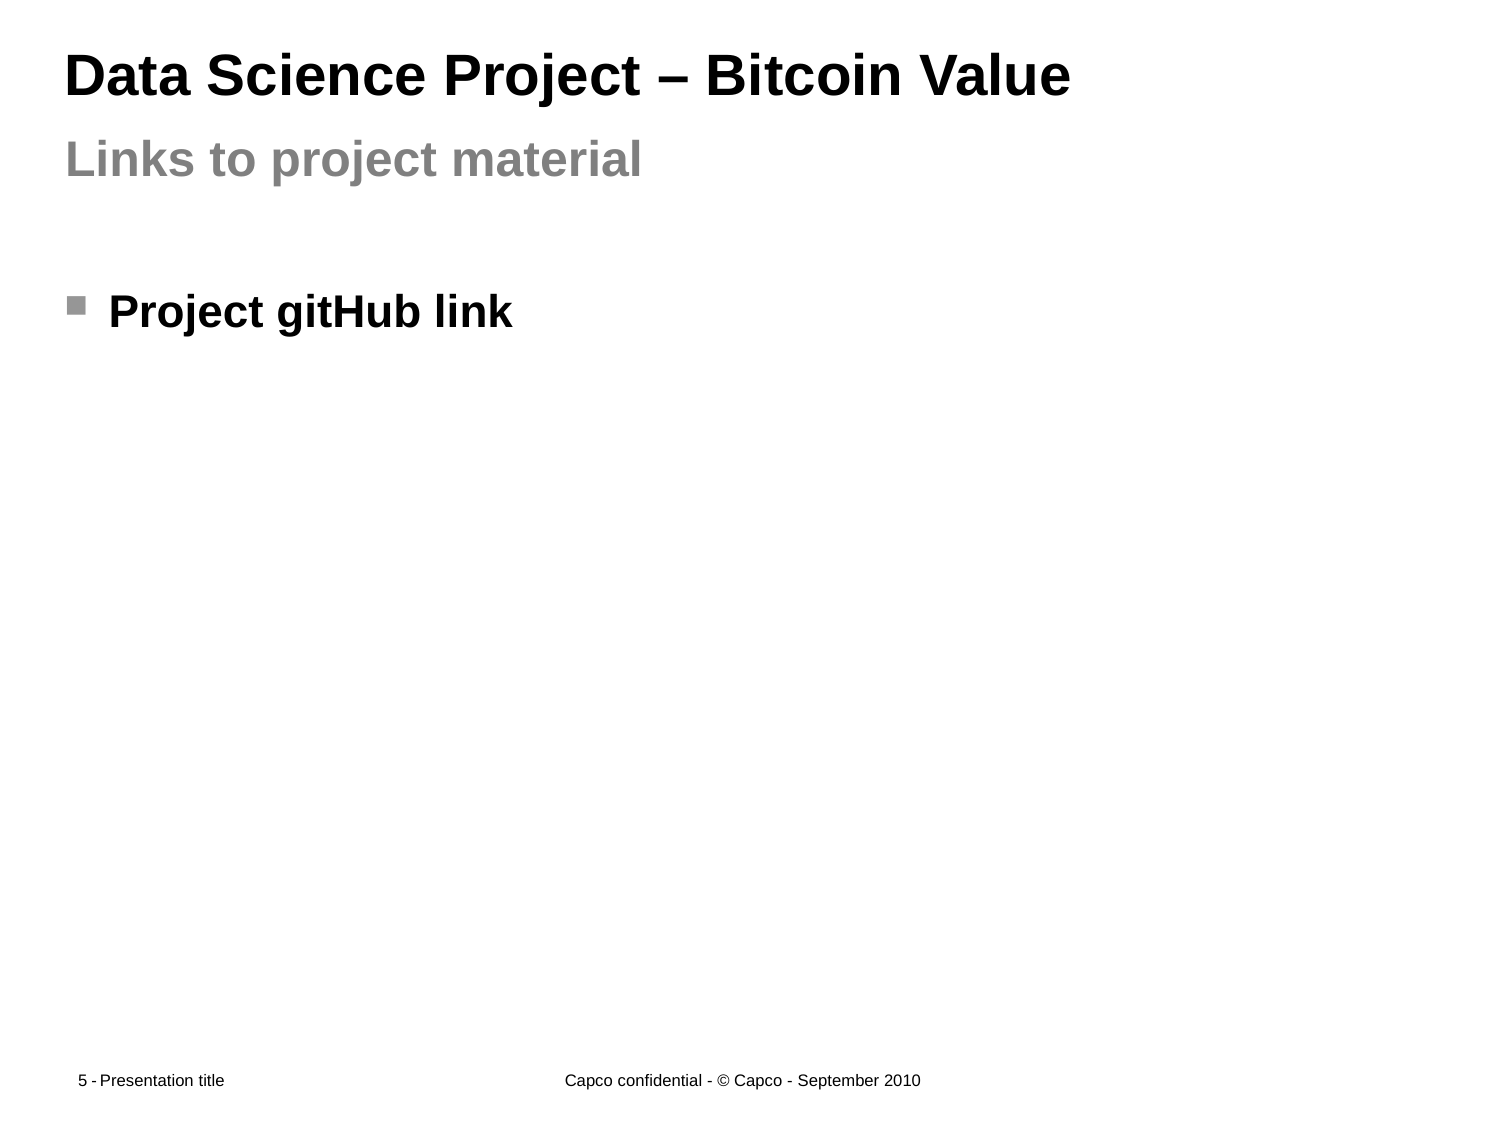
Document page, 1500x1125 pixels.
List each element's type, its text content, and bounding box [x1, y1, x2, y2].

title Data Science Project – Bitcoin Value [64, 36, 1436, 119]
list Project gitHub link [64, 282, 1436, 1025]
slide_number 5 [55, 1069, 88, 1095]
text_box Links to project material [59, 120, 1422, 211]
footer Presentation title [99, 1069, 509, 1095]
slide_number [797, 1069, 1103, 1095]
